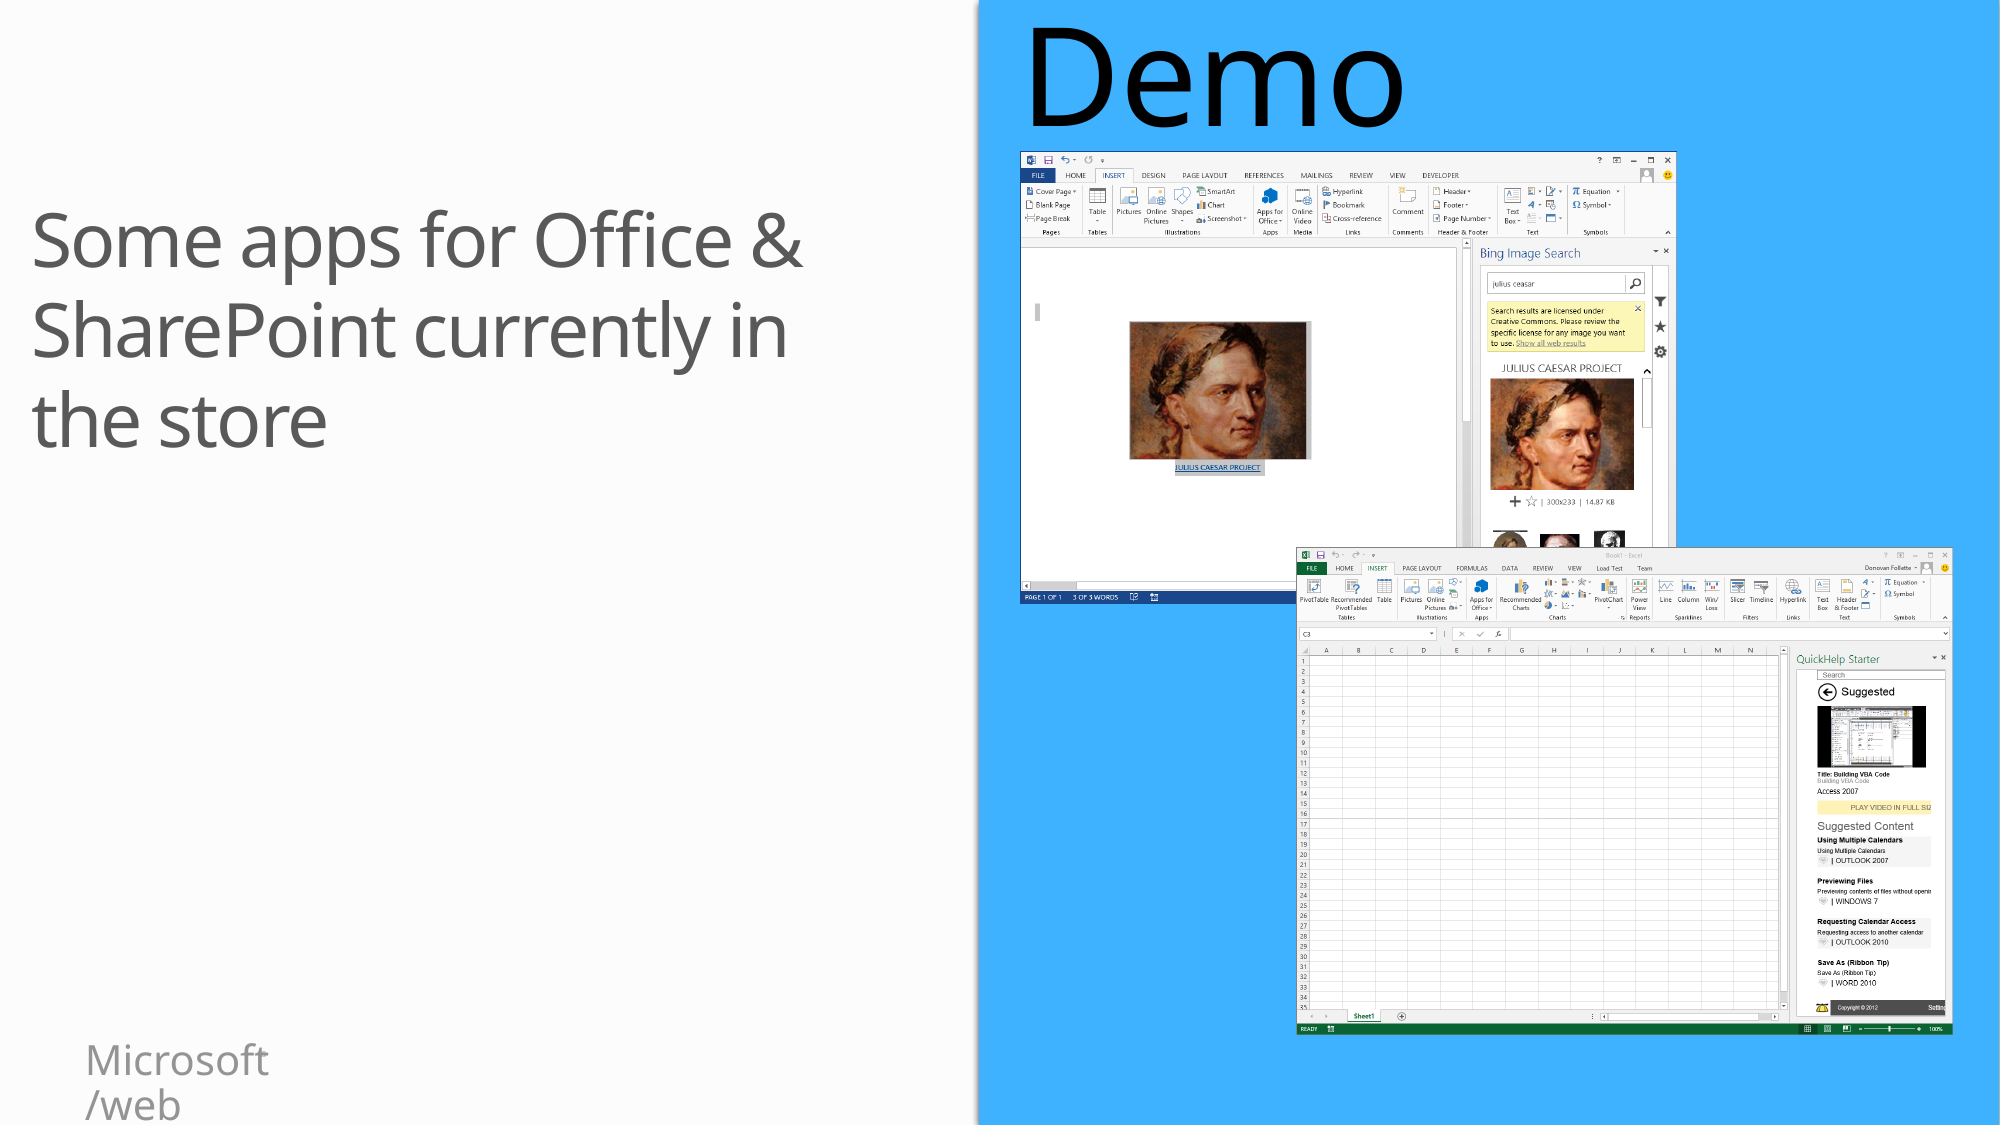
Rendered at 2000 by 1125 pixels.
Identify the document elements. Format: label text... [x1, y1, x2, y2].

text_box Some apps for Office & SharePoint currently in the store [31, 192, 804, 464]
list Demo [1020, 7, 1912, 201]
picture [1019, 151, 1953, 1036]
